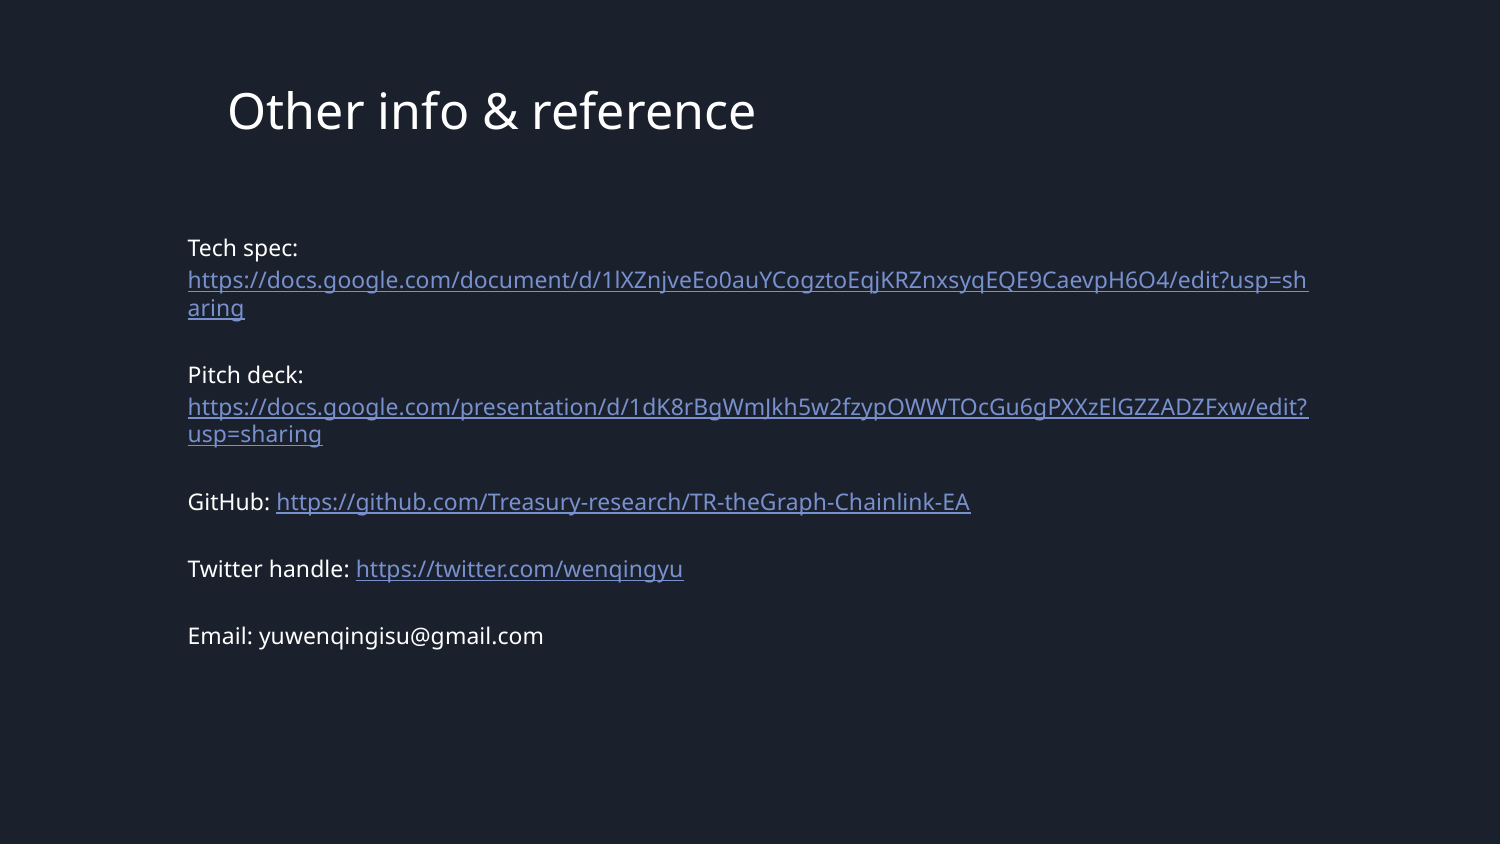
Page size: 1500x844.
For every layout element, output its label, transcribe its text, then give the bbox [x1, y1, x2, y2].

list Tech spec: https://docs.google.com/document/d/1lXZnjveEo0auYCogztoEqjKRZnxsyqEQE9CaevpH6O4/edit?usp=sharing Pitch deck: https://docs.google.com/presentation/d/1dK8rBgWmJkh5w2fzypOWWTOcGu6gPXXzElGZZADZFxw/edit?usp=sharing GitHub: https://github.com/Treasury-research/TR-theGraph-Chainlink-EA Twitter handle: https://twitter.com/wenqingyu Email: yuwenqingisu@gmail.com [172, 214, 1328, 751]
title Other info & reference [212, 64, 1368, 215]
